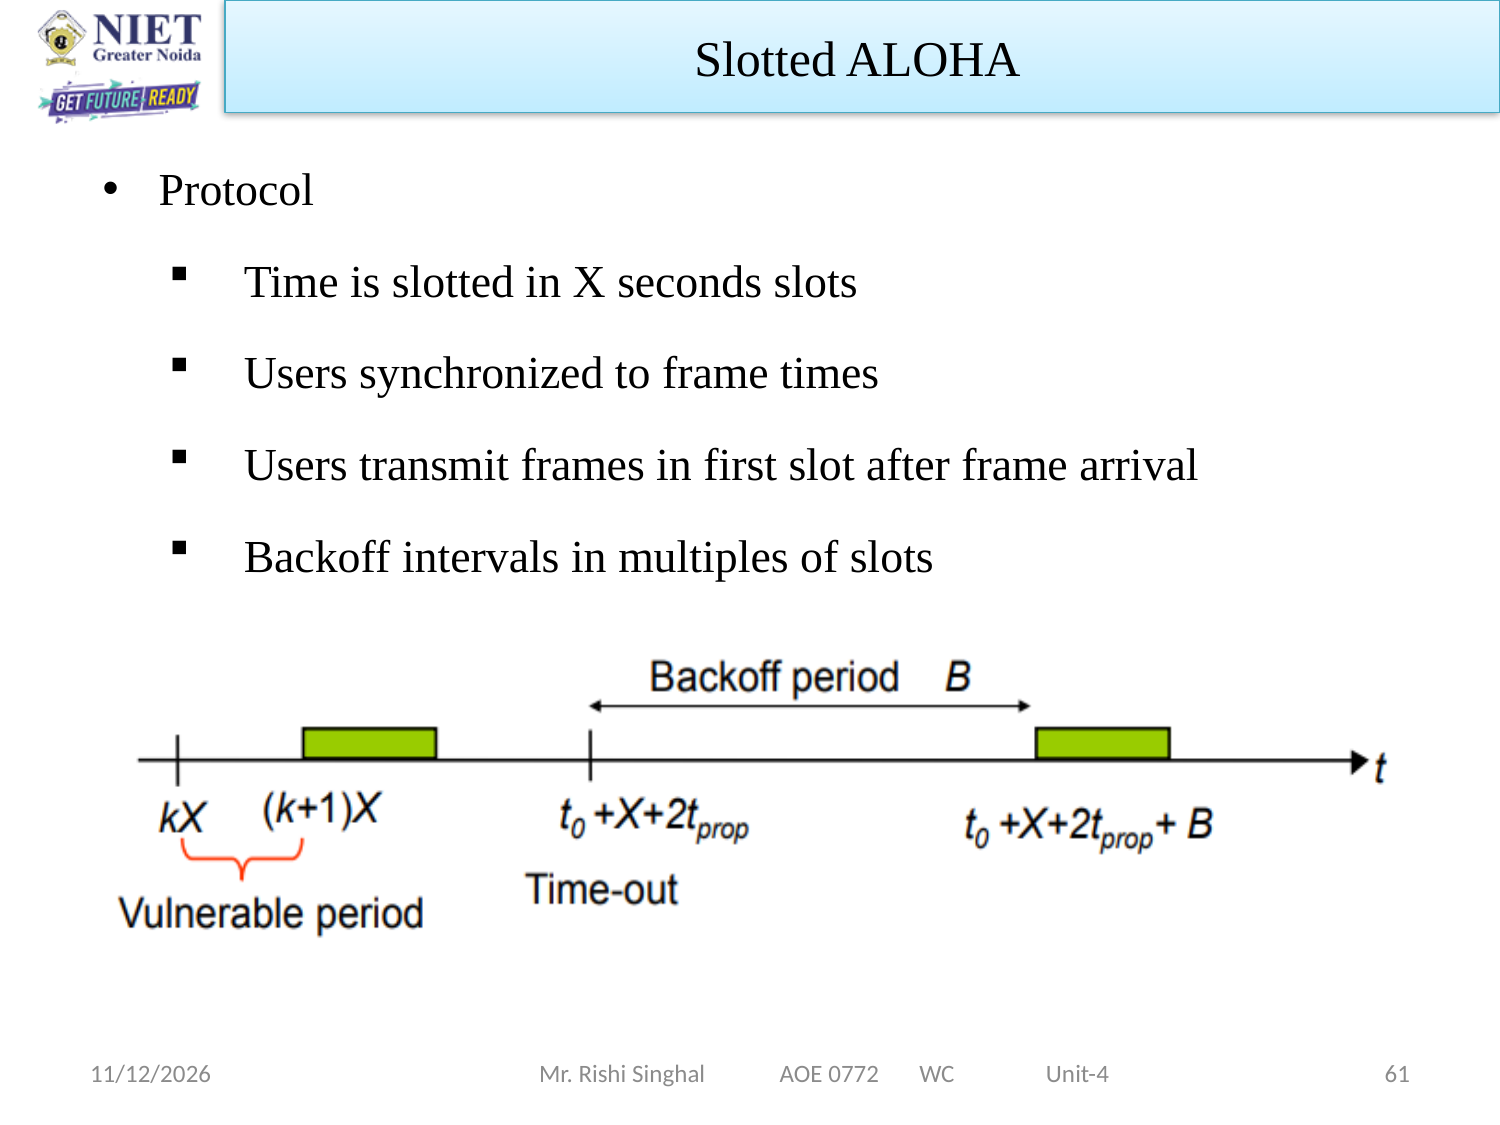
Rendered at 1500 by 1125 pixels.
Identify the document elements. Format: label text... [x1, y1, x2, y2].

picture [0, 0, 238, 135]
footer Mr. Rishi Singhal AOE 0772 WC Unit-4 [412, 1042, 1074, 1103]
list Protocol Time is slotted in X seconds slots Users synchronized to frame times Users transmit frames in first slot after frame arrival Backoff intervals in multiples of slots [87, 124, 1438, 626]
slide_number 61 [1074, 1042, 1425, 1103]
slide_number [75, 1042, 412, 1103]
text_box Slotted ALOHA [238, 0, 1500, 113]
picture [66, 624, 1401, 951]
